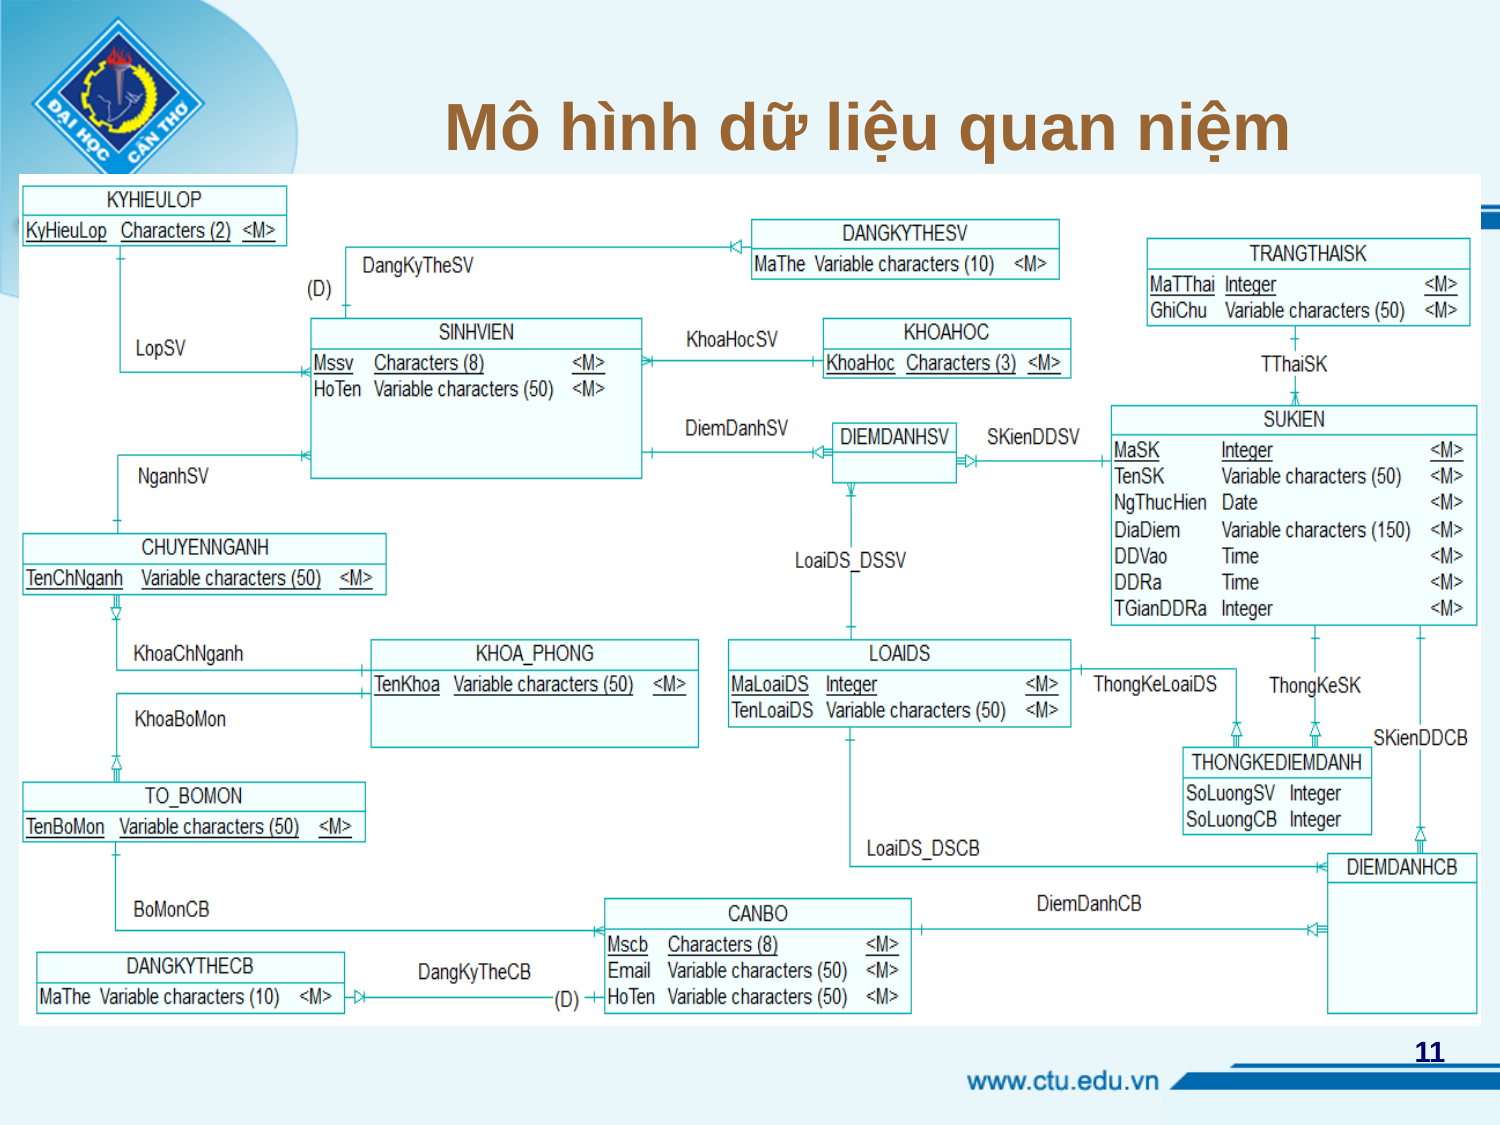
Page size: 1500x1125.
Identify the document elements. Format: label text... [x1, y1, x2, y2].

picture [0, 0, 1500, 1125]
slide_number 11 [1110, 1026, 1461, 1118]
title Mô hình dữ liệu quan niệm [287, 46, 1450, 174]
